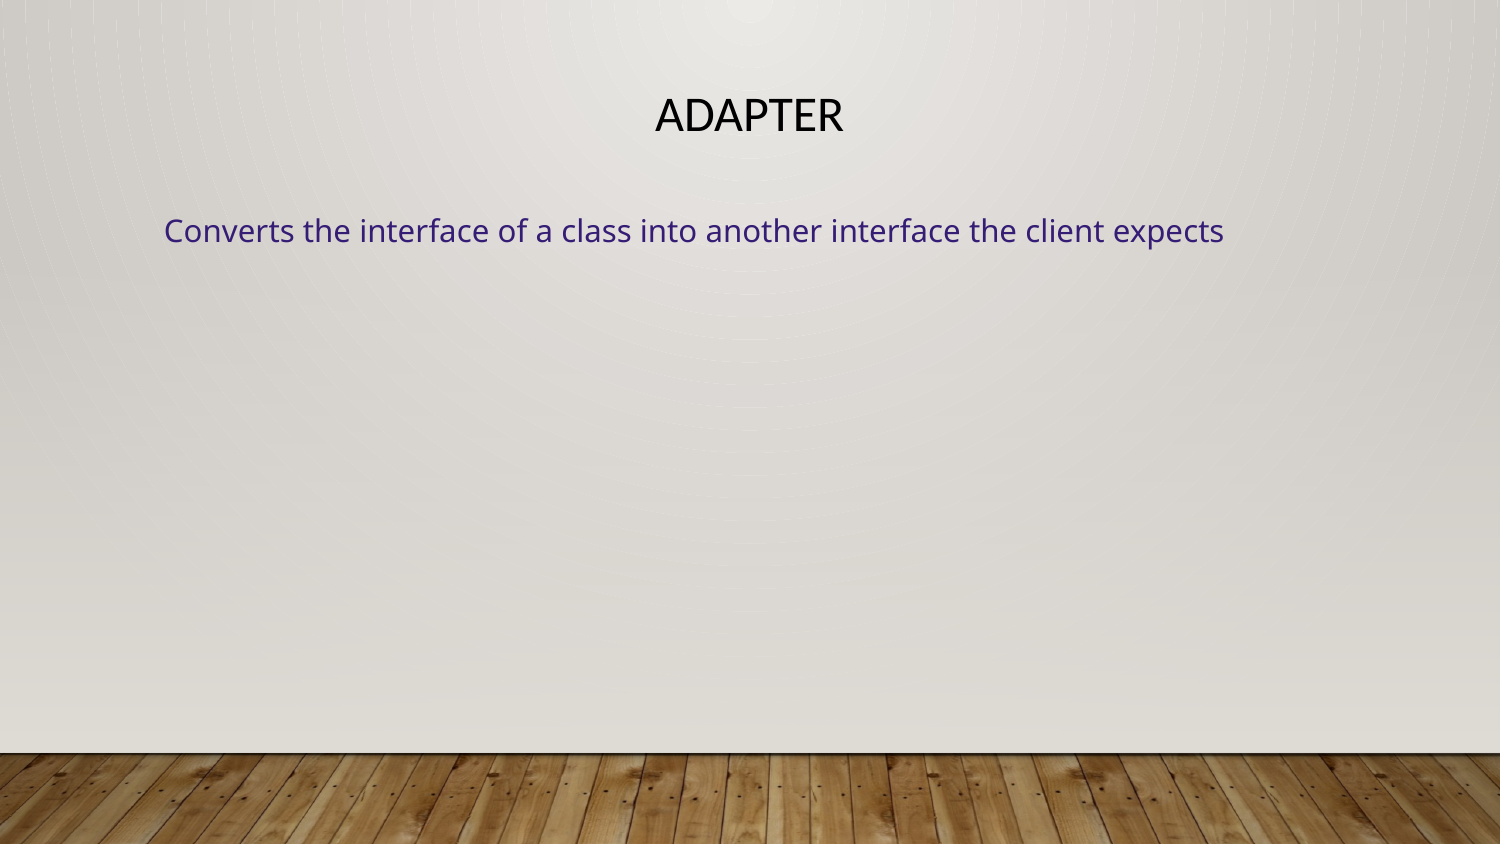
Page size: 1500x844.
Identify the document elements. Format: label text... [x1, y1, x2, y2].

picture [0, 753, 1500, 844]
list Converts the interface of a class into another interface the client expects [148, 189, 1350, 750]
title Adapter [51, 72, 1449, 167]
